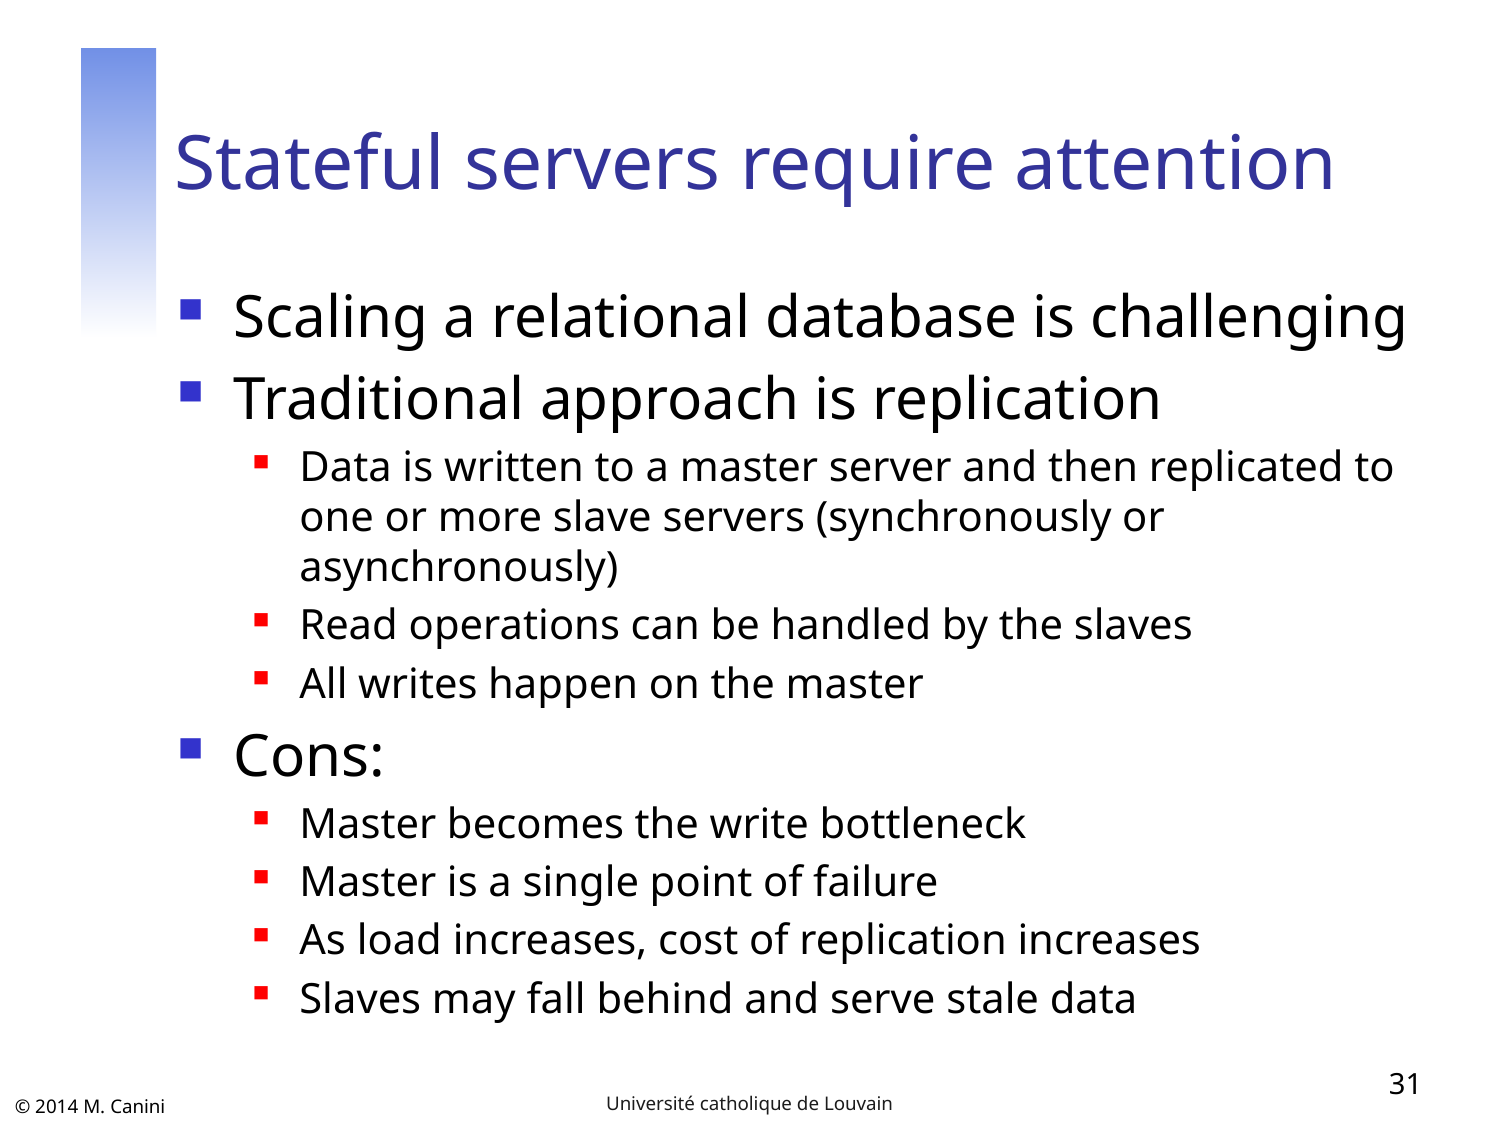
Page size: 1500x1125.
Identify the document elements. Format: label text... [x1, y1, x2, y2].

footer Université catholique de Louvain [512, 1083, 987, 1125]
slide_number 31 [1124, 1037, 1438, 1113]
title Stateful servers require attention [158, 49, 1438, 213]
list Scaling a relational database is challenging Traditional approach is replication Data is written to a master server and then replicated to one or more slave servers (synchronously or asynchronously) Read operations can be handled by the slaves All writes happen on the master Cons: Master becomes the write bottleneck Master is a single point of failure As load increases, cost of replication increases Slaves may fall behind and serve stale data [162, 271, 1438, 1016]
